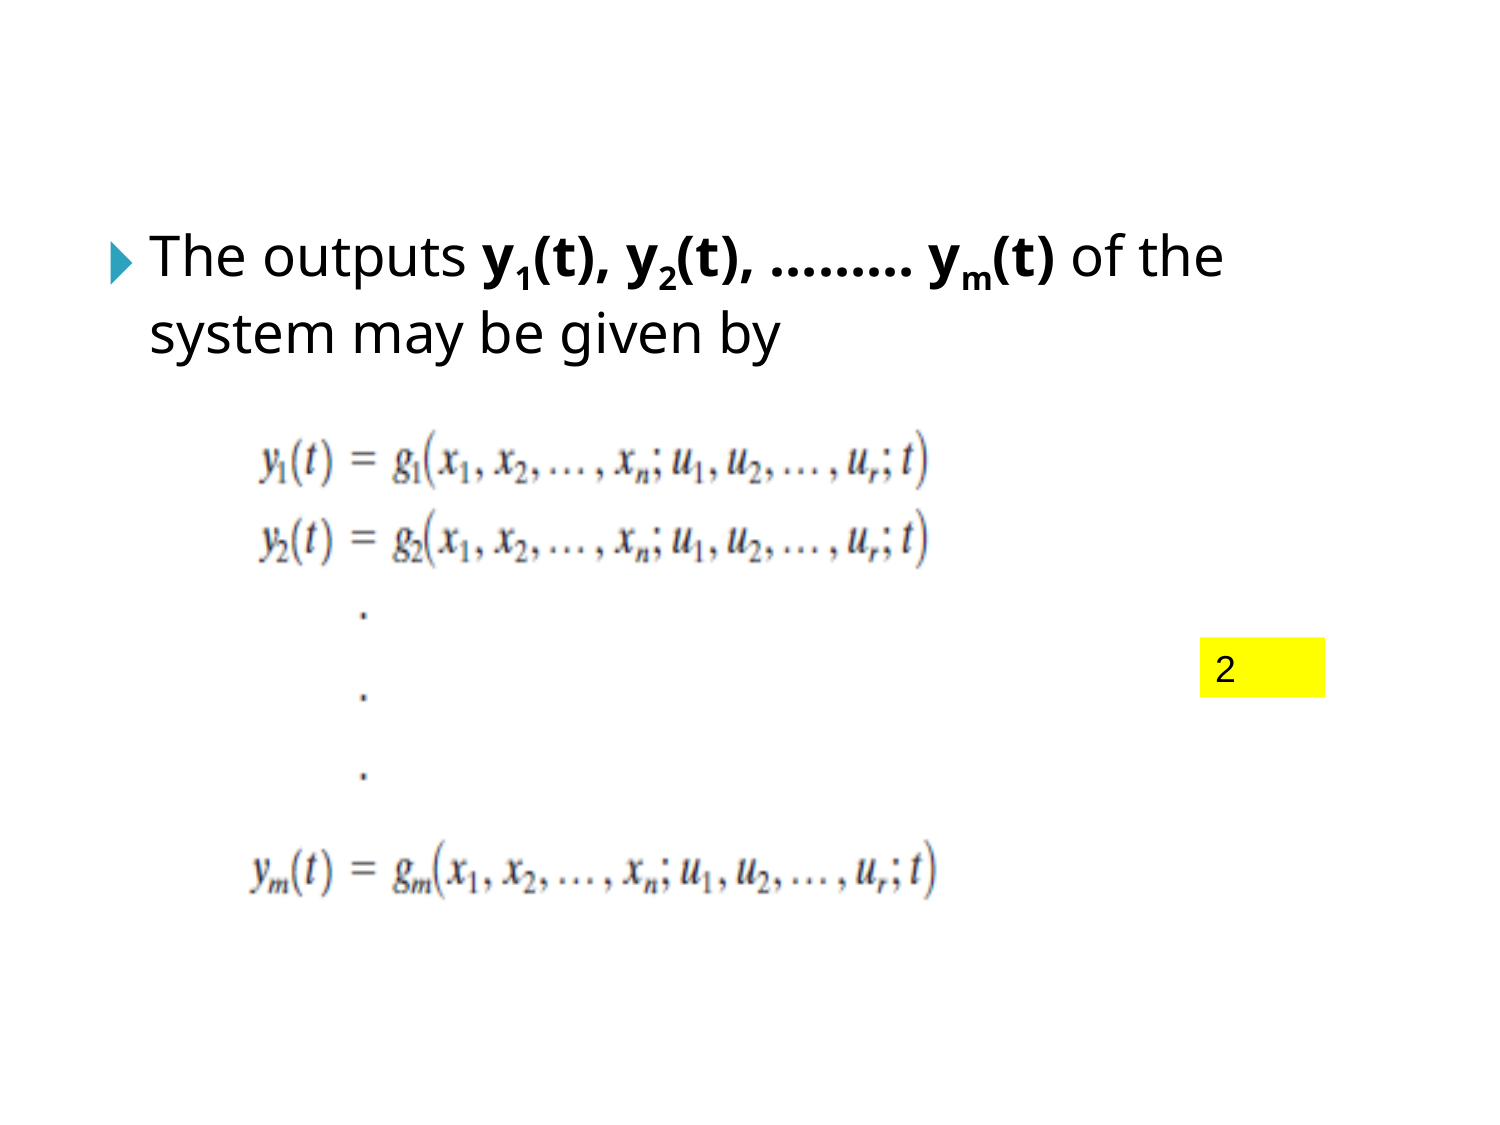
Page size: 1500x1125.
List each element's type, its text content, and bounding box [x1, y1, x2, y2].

list The outputs y1(t), y2(t), ……… ym(t) of the system may be given by [75, 212, 1425, 431]
picture [215, 412, 1363, 949]
